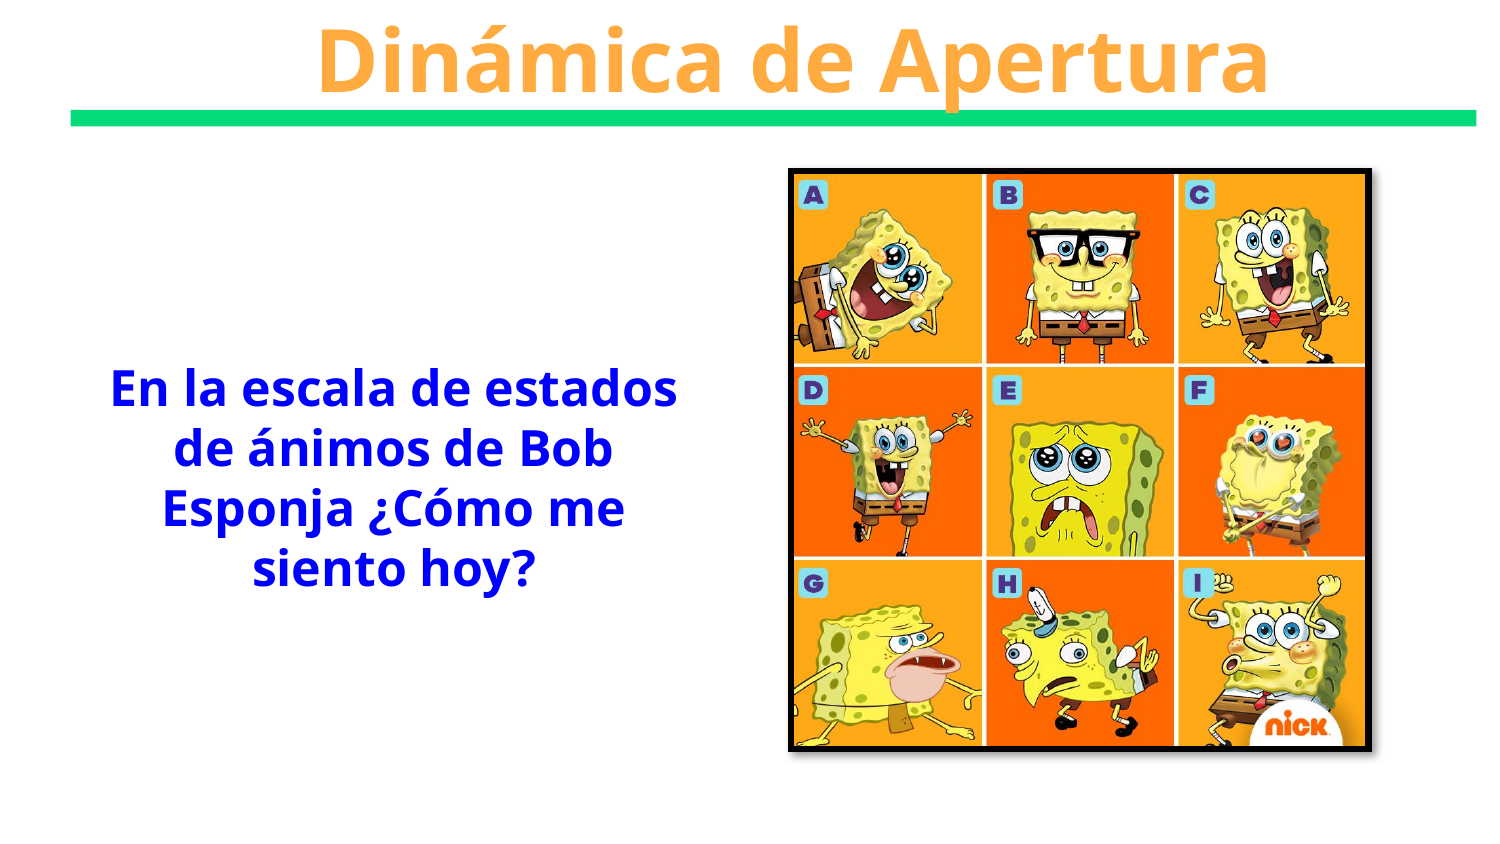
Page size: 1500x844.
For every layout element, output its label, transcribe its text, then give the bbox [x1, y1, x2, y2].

text_box Dinámica de Apertura [223, 0, 1365, 149]
text_box [1365, 109, 1477, 127]
text_box En la escala de estados de ánimos de Bob Esponja ¿Cómo me siento hoy? [70, 341, 718, 611]
text_box [70, 109, 223, 127]
picture [793, 173, 1366, 746]
